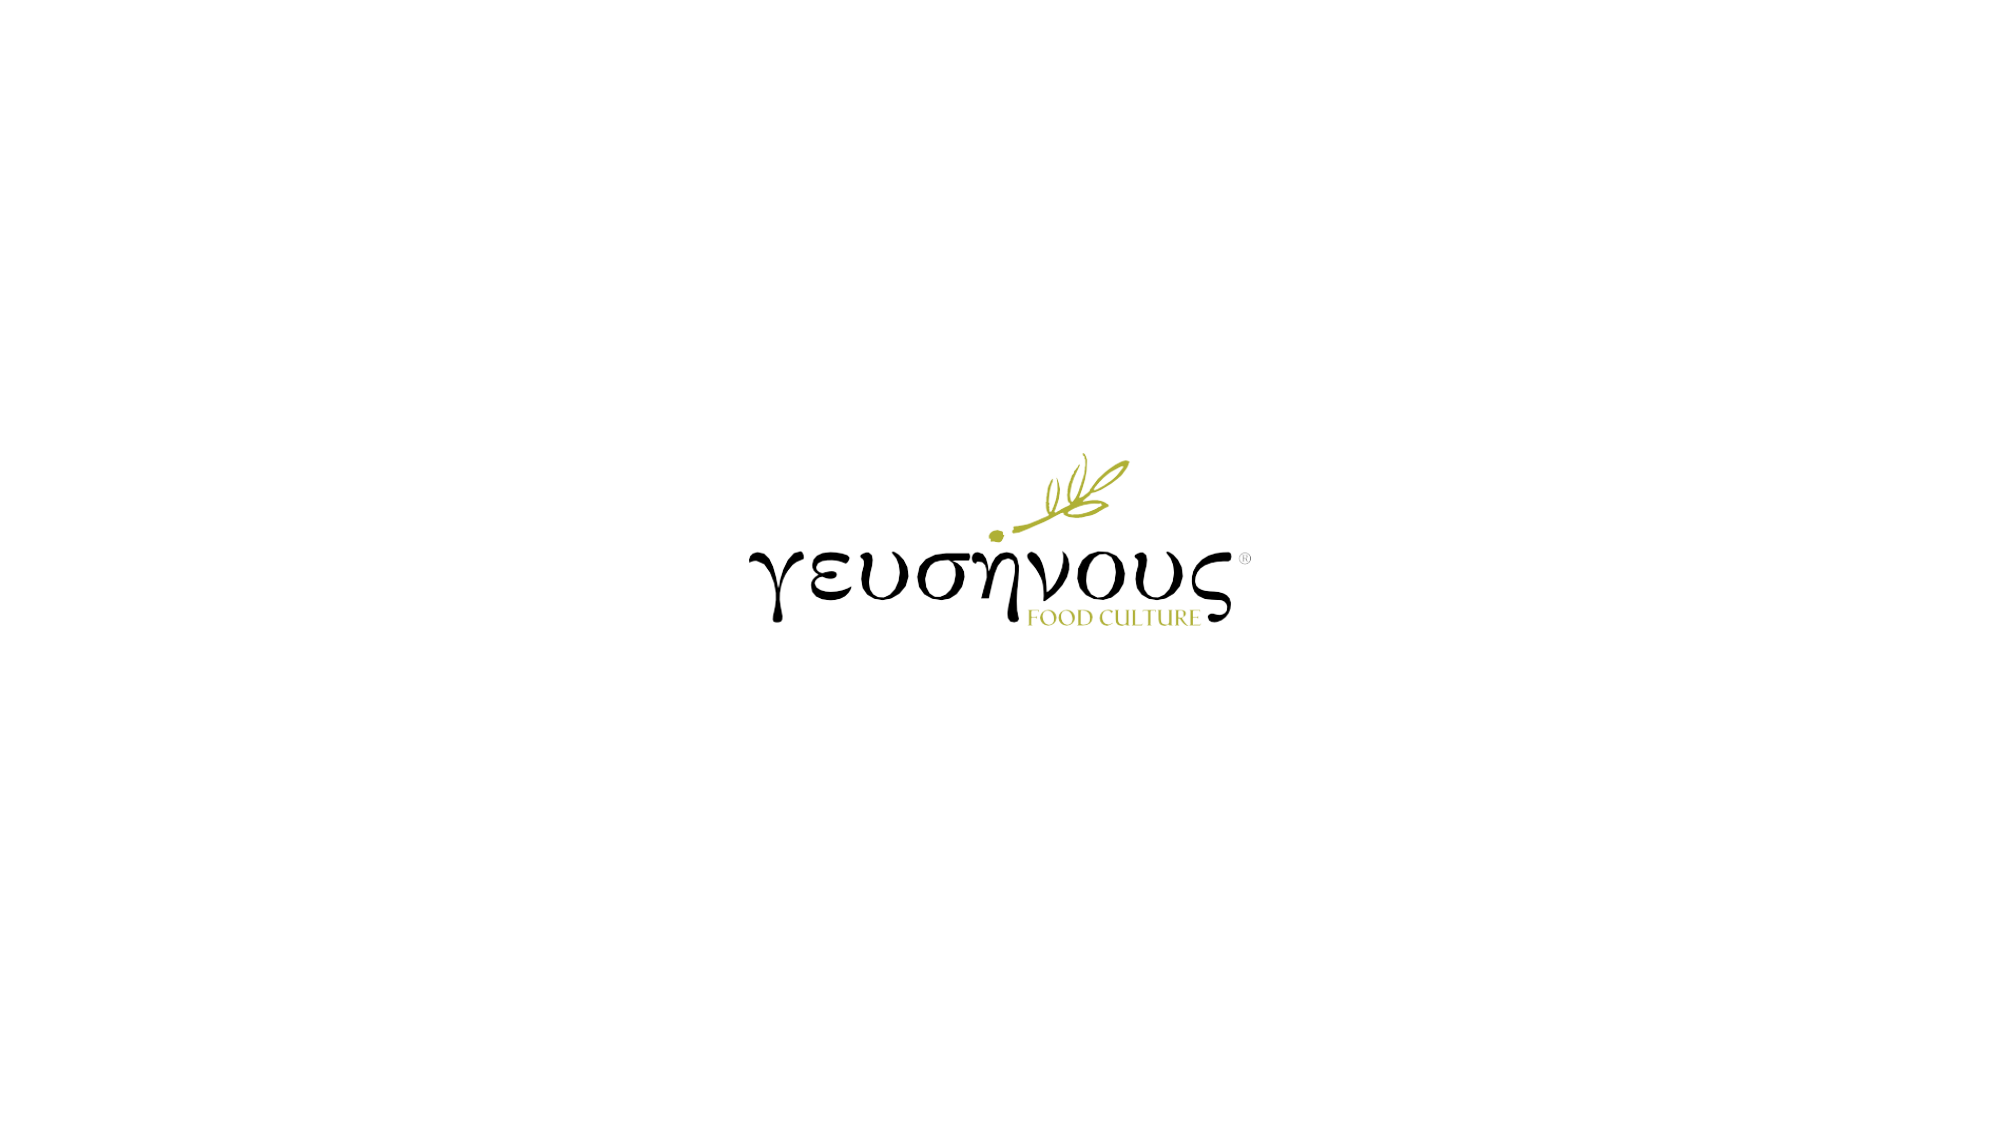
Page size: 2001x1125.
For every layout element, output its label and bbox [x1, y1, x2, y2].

text_box [749, 453, 1251, 626]
